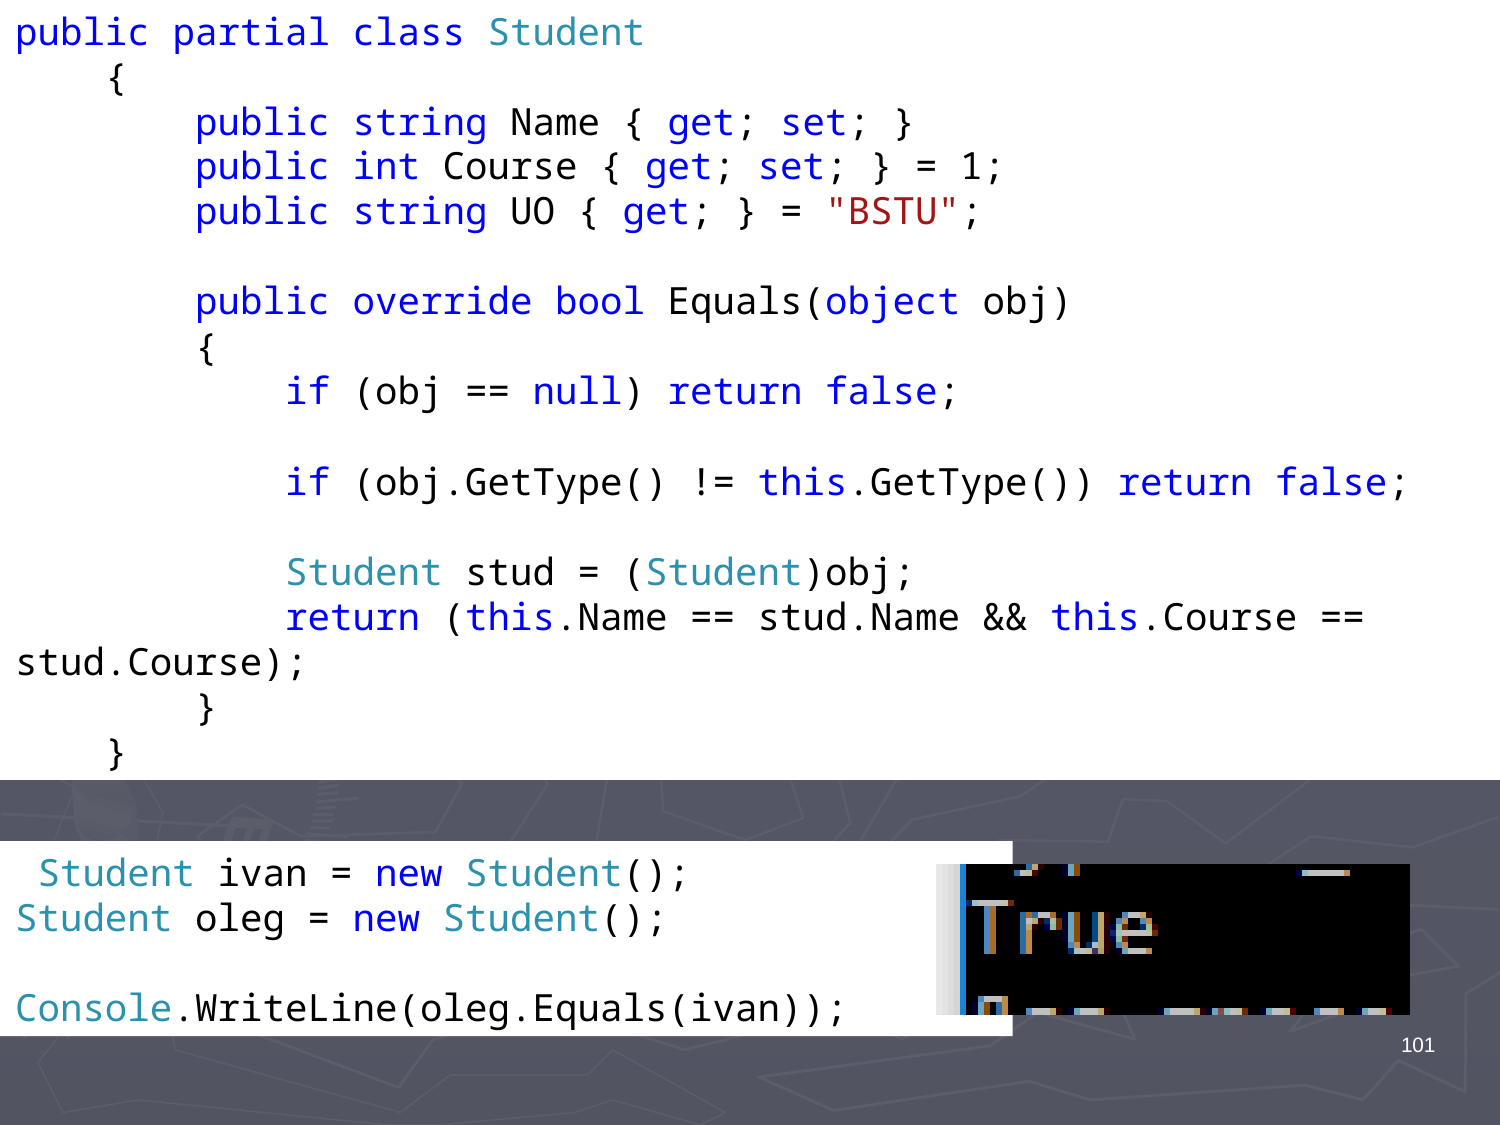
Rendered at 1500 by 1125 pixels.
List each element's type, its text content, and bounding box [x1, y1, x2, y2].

text_box public partial class Student { public string Name { get; set; } public int Course { get; set; } = 1; public string UO { get; } = "BSTU"; public override bool Equals(object obj) { if (obj == null) return false; if (obj.GetType() != this.GetType()) return false; Student stud = (Student)obj; return (this.Name == stud.Name && this.Course == stud.Course); } } [0, 0, 1500, 780]
slide_number 101 [1074, 1024, 1451, 1103]
picture [936, 864, 1410, 1015]
text_box Student ivan = new Student(); Student oleg = new Student(); Console.WriteLine(oleg.Equals(ivan)); [0, 841, 1013, 1037]
